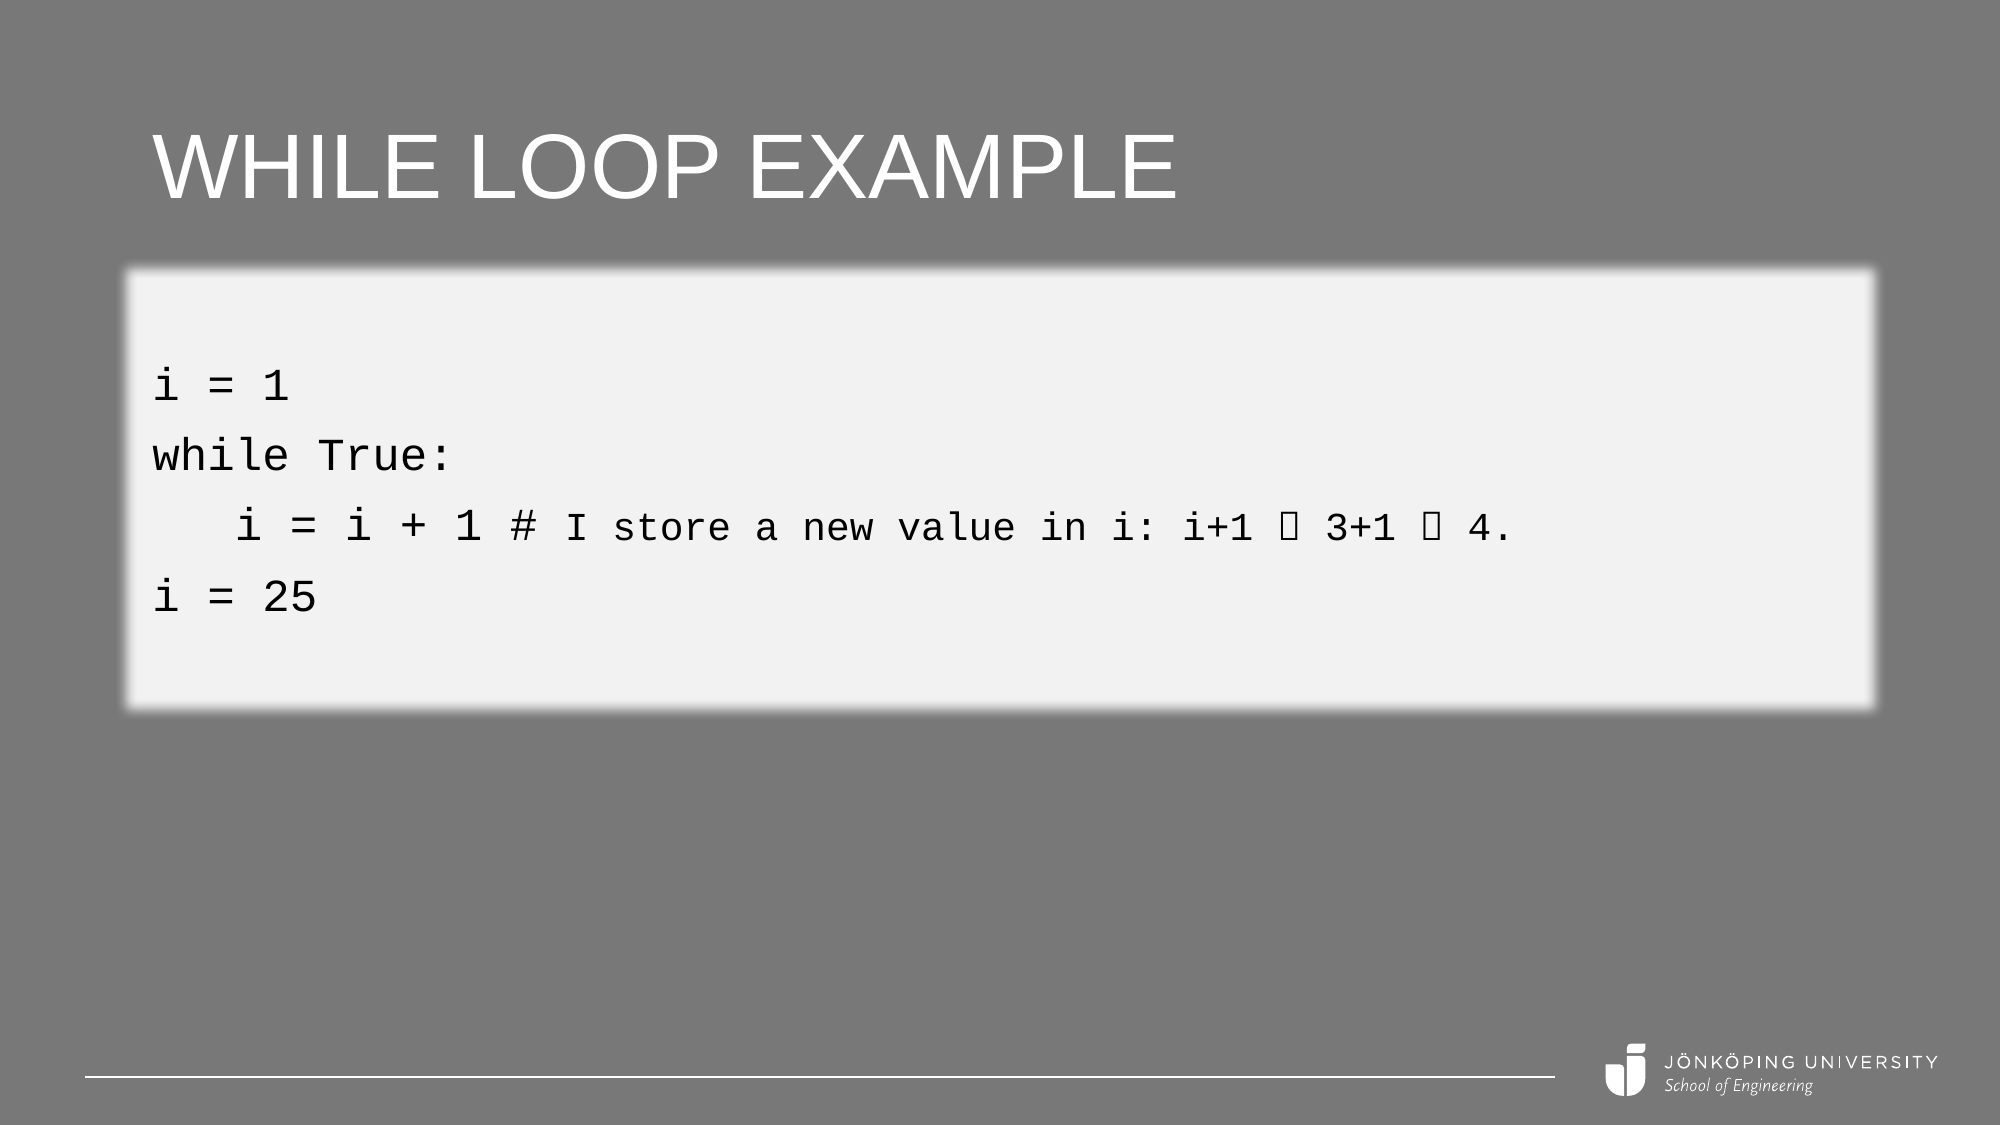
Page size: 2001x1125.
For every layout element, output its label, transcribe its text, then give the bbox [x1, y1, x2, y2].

text_box i = 1 while True: i = i + 1 # I store a new value in i: i+1  3+1  4. i = 25 [137, 277, 1863, 699]
title While loop example [137, 59, 1863, 258]
